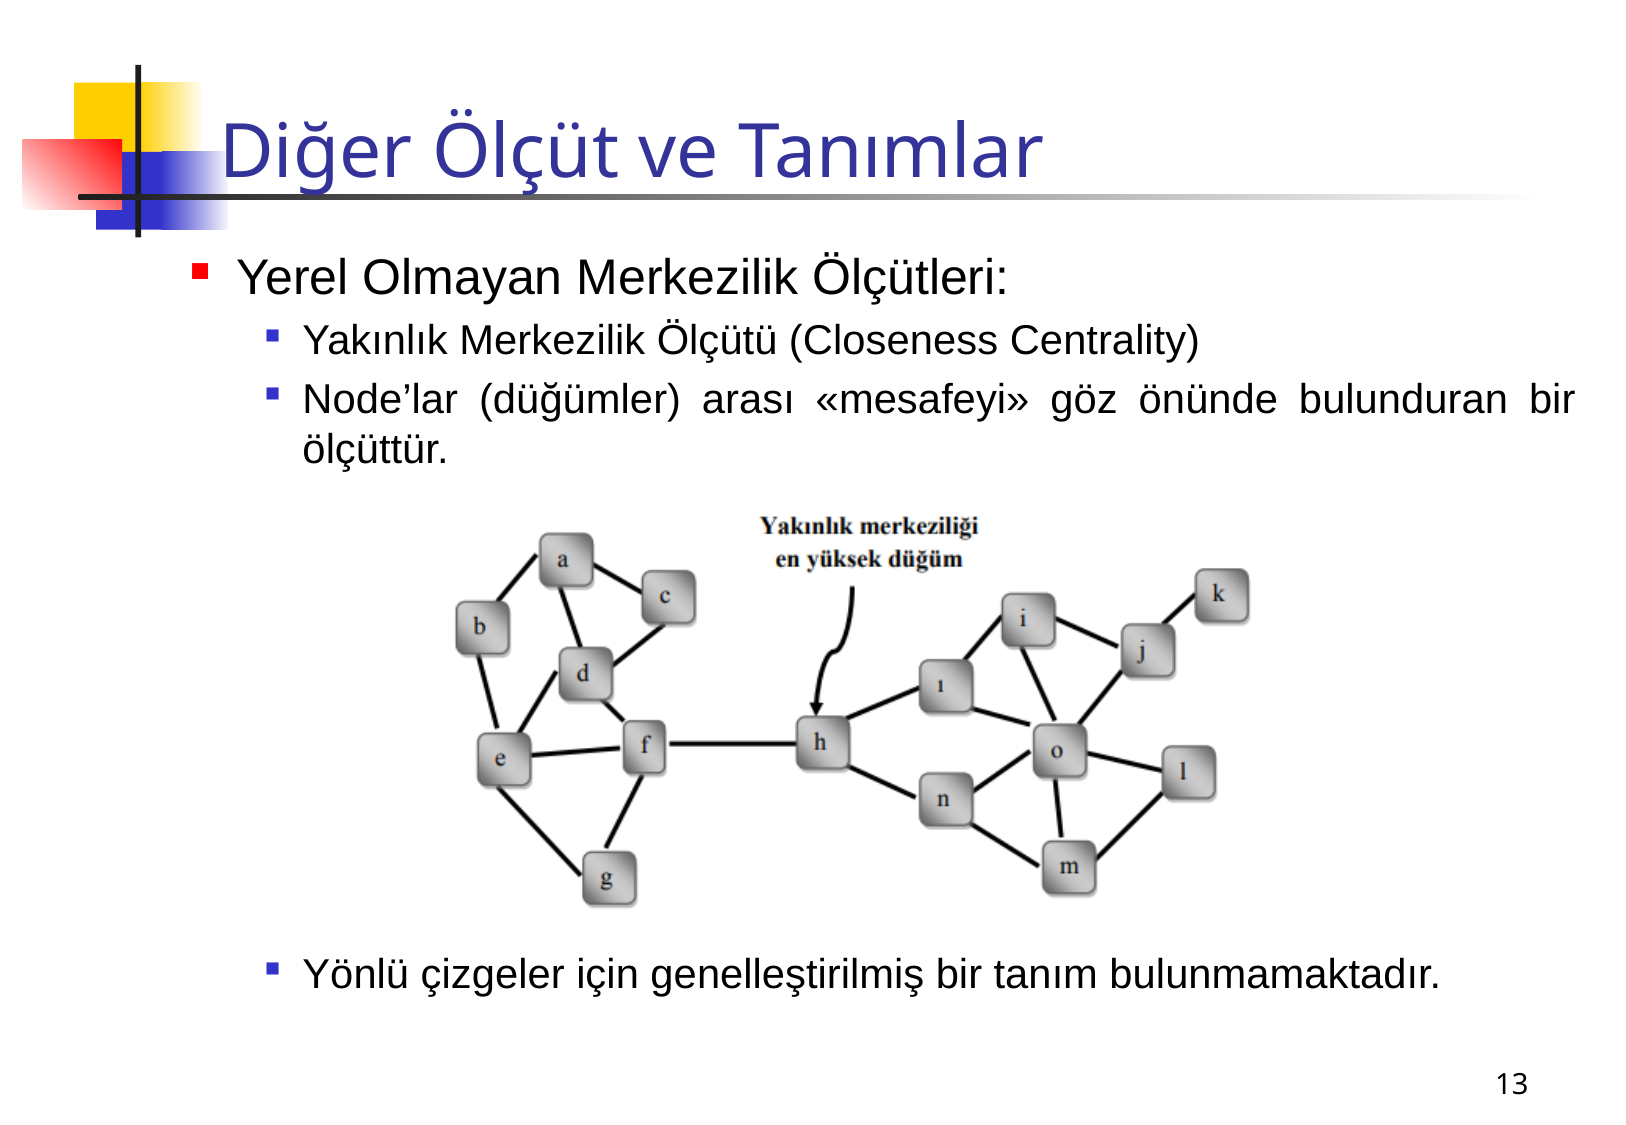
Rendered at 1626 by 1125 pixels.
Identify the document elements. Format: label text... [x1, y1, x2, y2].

title Diğer Ölçüt ve Tanımlar [204, 12, 1590, 200]
slide_number 13 [1205, 1037, 1544, 1113]
text_box Yerel Olmayan Merkezilik Ölçütleri: Yakınlık Merkezilik Ölçütü (Closeness Centrality) Node’lar (düğümler) arası «mesafeyi» göz önünde bulunduran bir ölçüttür. Yönlü çizgeler için genelleştirilmiş bir tanım bulunmamaktadır. [99, 237, 1592, 1006]
picture [423, 469, 1268, 941]
